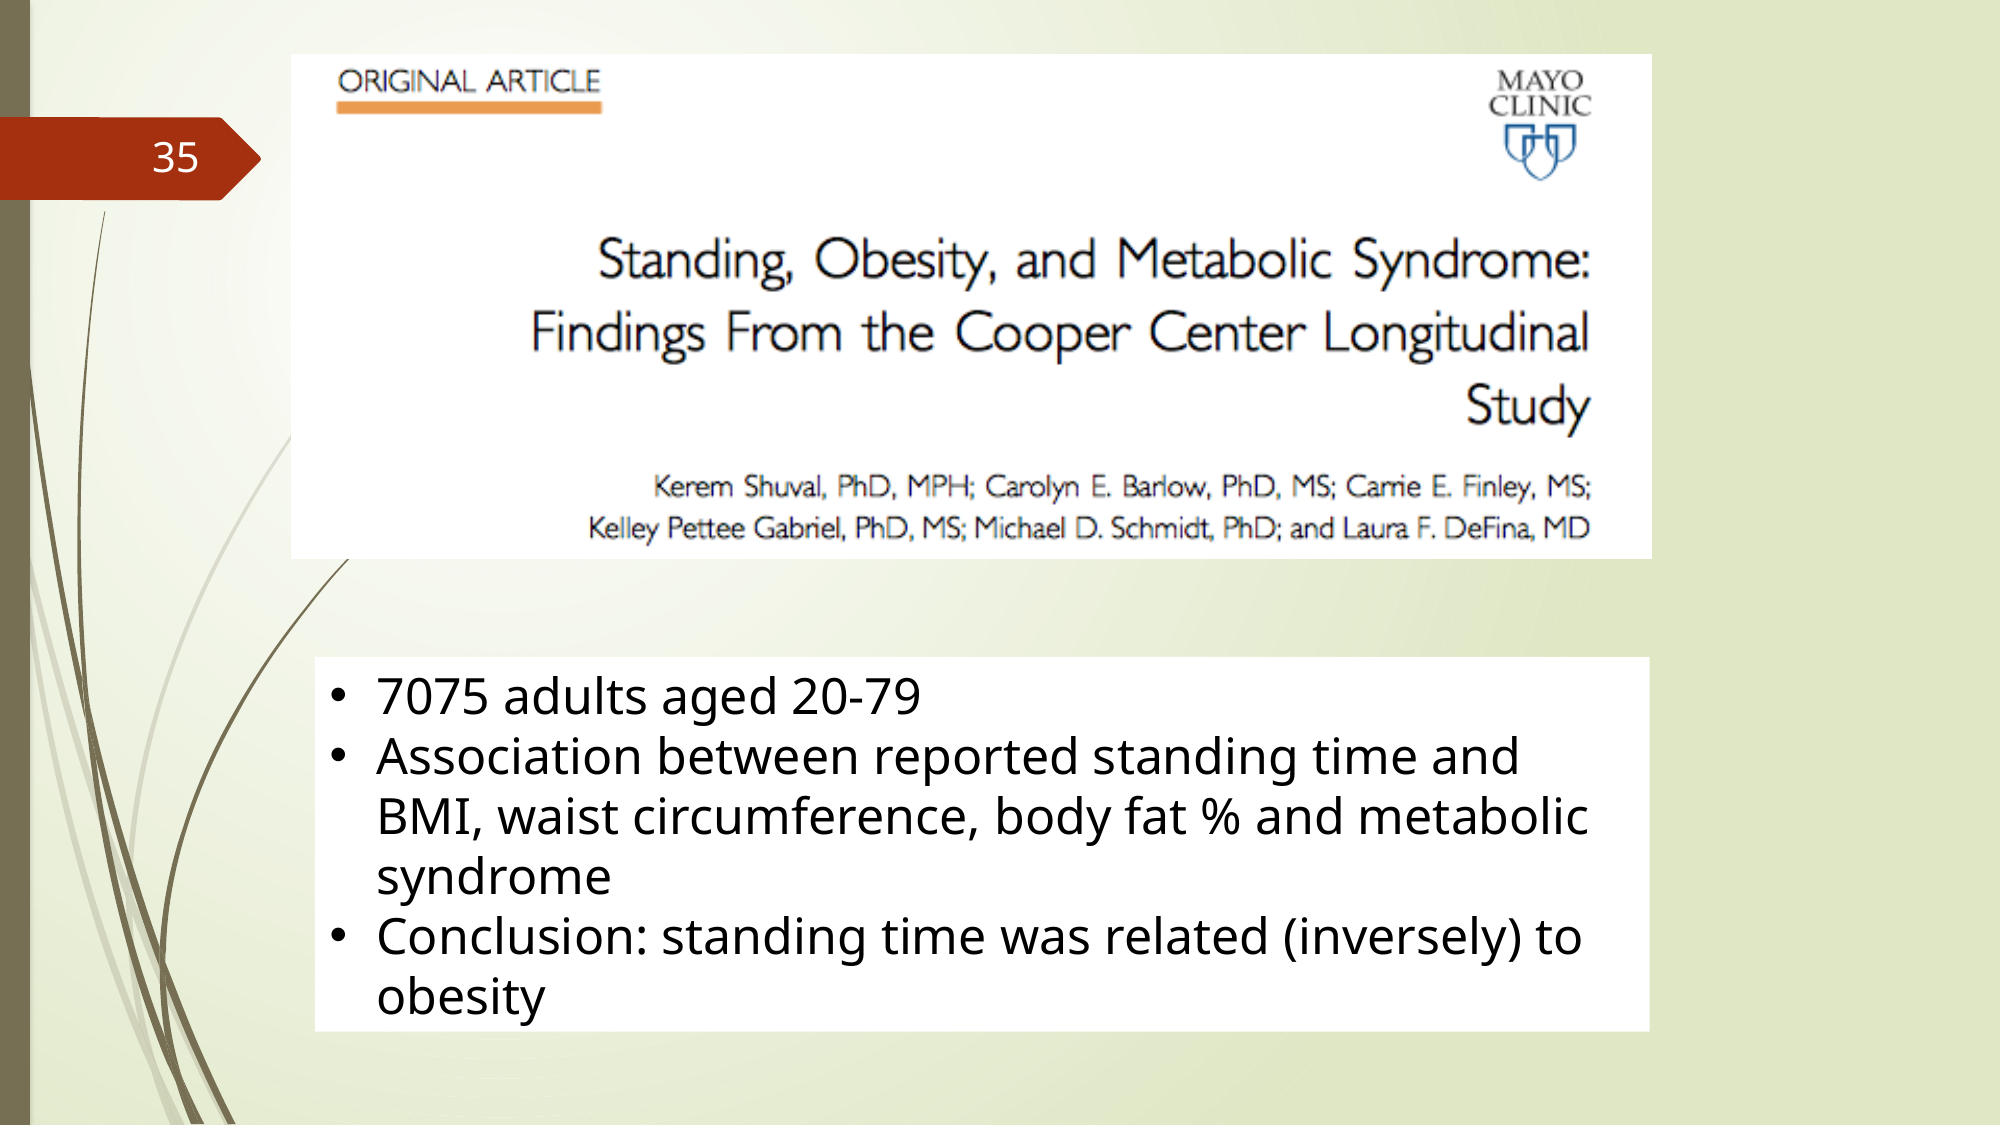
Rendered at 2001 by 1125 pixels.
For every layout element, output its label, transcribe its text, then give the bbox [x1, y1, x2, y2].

slide_number 35 [87, 129, 216, 190]
text_box 7075 adults aged 20-79 Association between reported standing time and BMI, waist circumference, body fat % and metabolic syndrome Conclusion: standing time was related (inversely) to obesity [314, 656, 1650, 1032]
picture [290, 54, 1652, 559]
